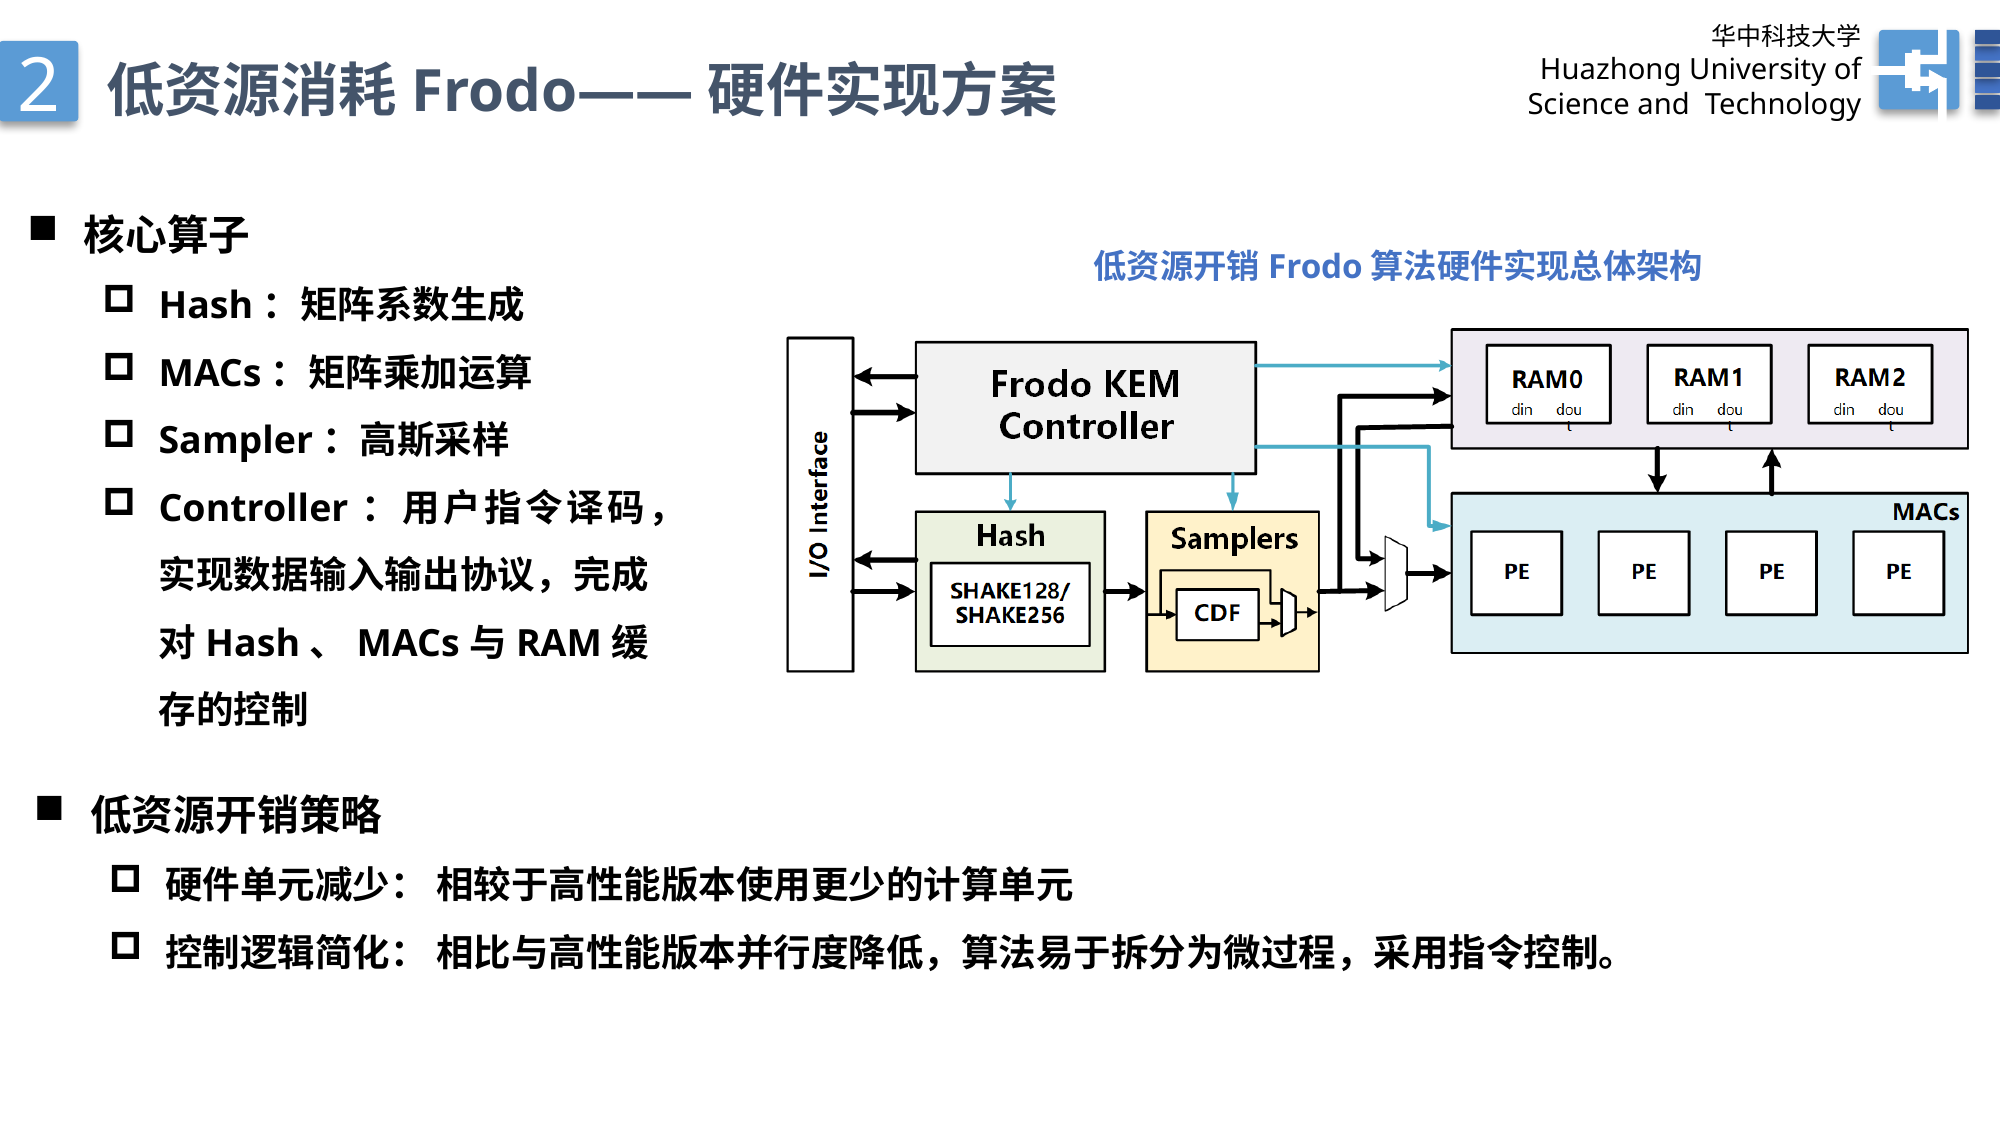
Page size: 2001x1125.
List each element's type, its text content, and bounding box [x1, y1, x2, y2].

text_box 低资源开销策略 硬件单元减少： 相较于高性能版本使用更少的计算单元 控制逻辑简化： 相比与高性能版本并行度降低，算法易于拆分为微过程，采用指令控制。 [19, 756, 1962, 981]
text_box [1017, 12, 2000, 129]
text_box 低资源消耗Frodo——硬件实现方案 [91, 45, 1231, 131]
text_box 核心算子 Hash：矩阵系数生成 MACs：矩阵乘加运算 Sampler：高斯采样 Controller：用户指令译码，实现数据输入输出协议，完成对Hash、MACs与RAM缓存的控制 [12, 176, 664, 739]
picture [782, 327, 1975, 673]
text_box 低资源开销Frodo算法硬件实现总体架构 [1061, 238, 1736, 293]
text_box 2 [0, 39, 80, 123]
